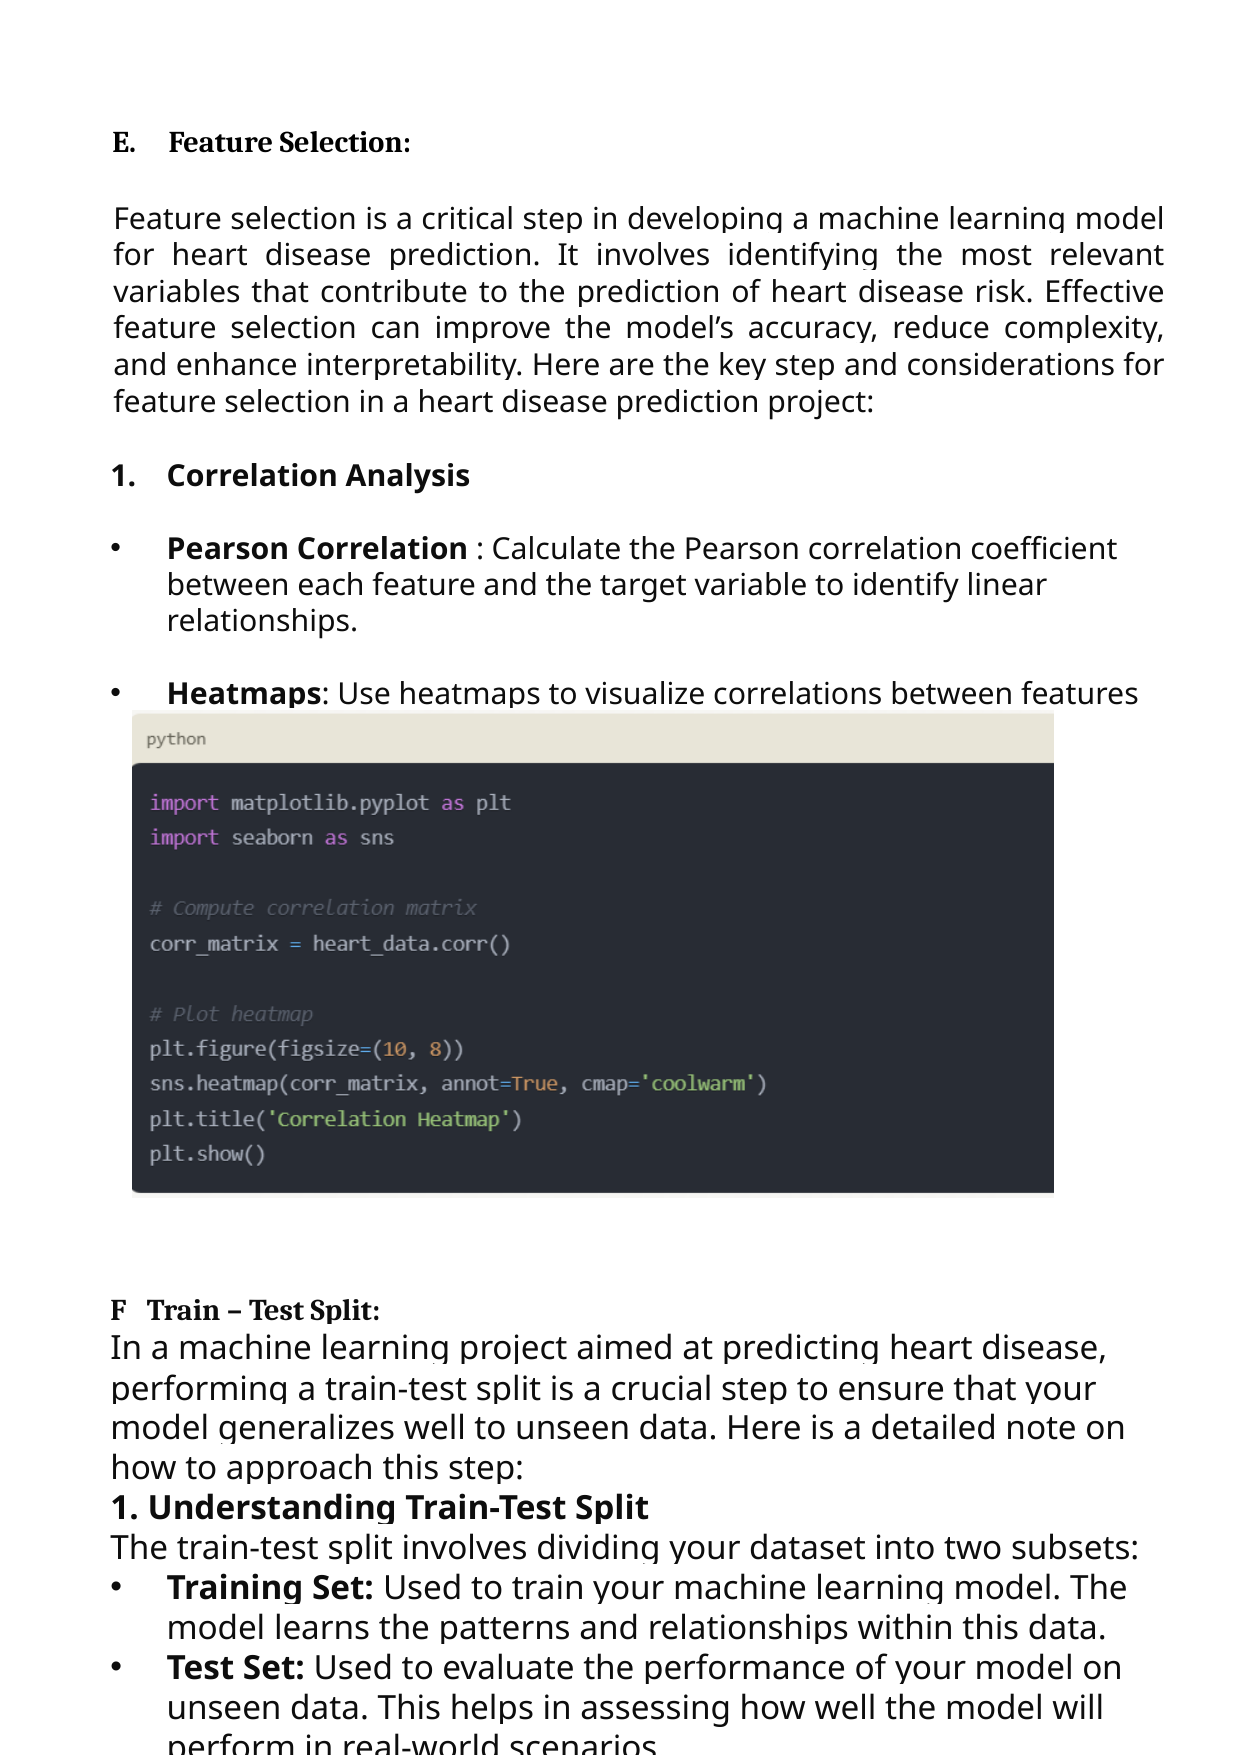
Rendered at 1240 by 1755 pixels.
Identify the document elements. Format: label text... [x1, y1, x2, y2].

text_box Feature Selection: Feature selection is a critical step in developing a machine learning model for heart disease prediction. It involves identifying the most relevant variables that contribute to the prediction of heart disease risk. Effective feature selection can improve the model’s accuracy, reduce complexity, and enhance interpretability. Here are the key step and considerations for feature selection in a heart disease prediction project: Correlation Analysis Pearson Correlation : Calculate the Pearson correlation coefficient between each feature and the target variable to identify linear relationships. Heatmaps: Use heatmaps to visualize correlations between features and with the target variable. F Train – Test Split: In a machine learning project aimed at predicting heart disease, performing a train-test split is a crucial step to ensure that your model generalizes well to unseen data. Here is a detailed note on how to approach this step: 1. Understanding Train-Test Split The train-test split involves dividing your dataset into two subsets: Training Set: Used to train your machine learning model. The model learns the patterns and relationships within this data. Test Set: Used to evaluate the performance of your model on unseen data. This helps in assessing how well the model will perform in real-world scenarios. [95, 114, 1183, 1755]
picture [132, 709, 1054, 1198]
